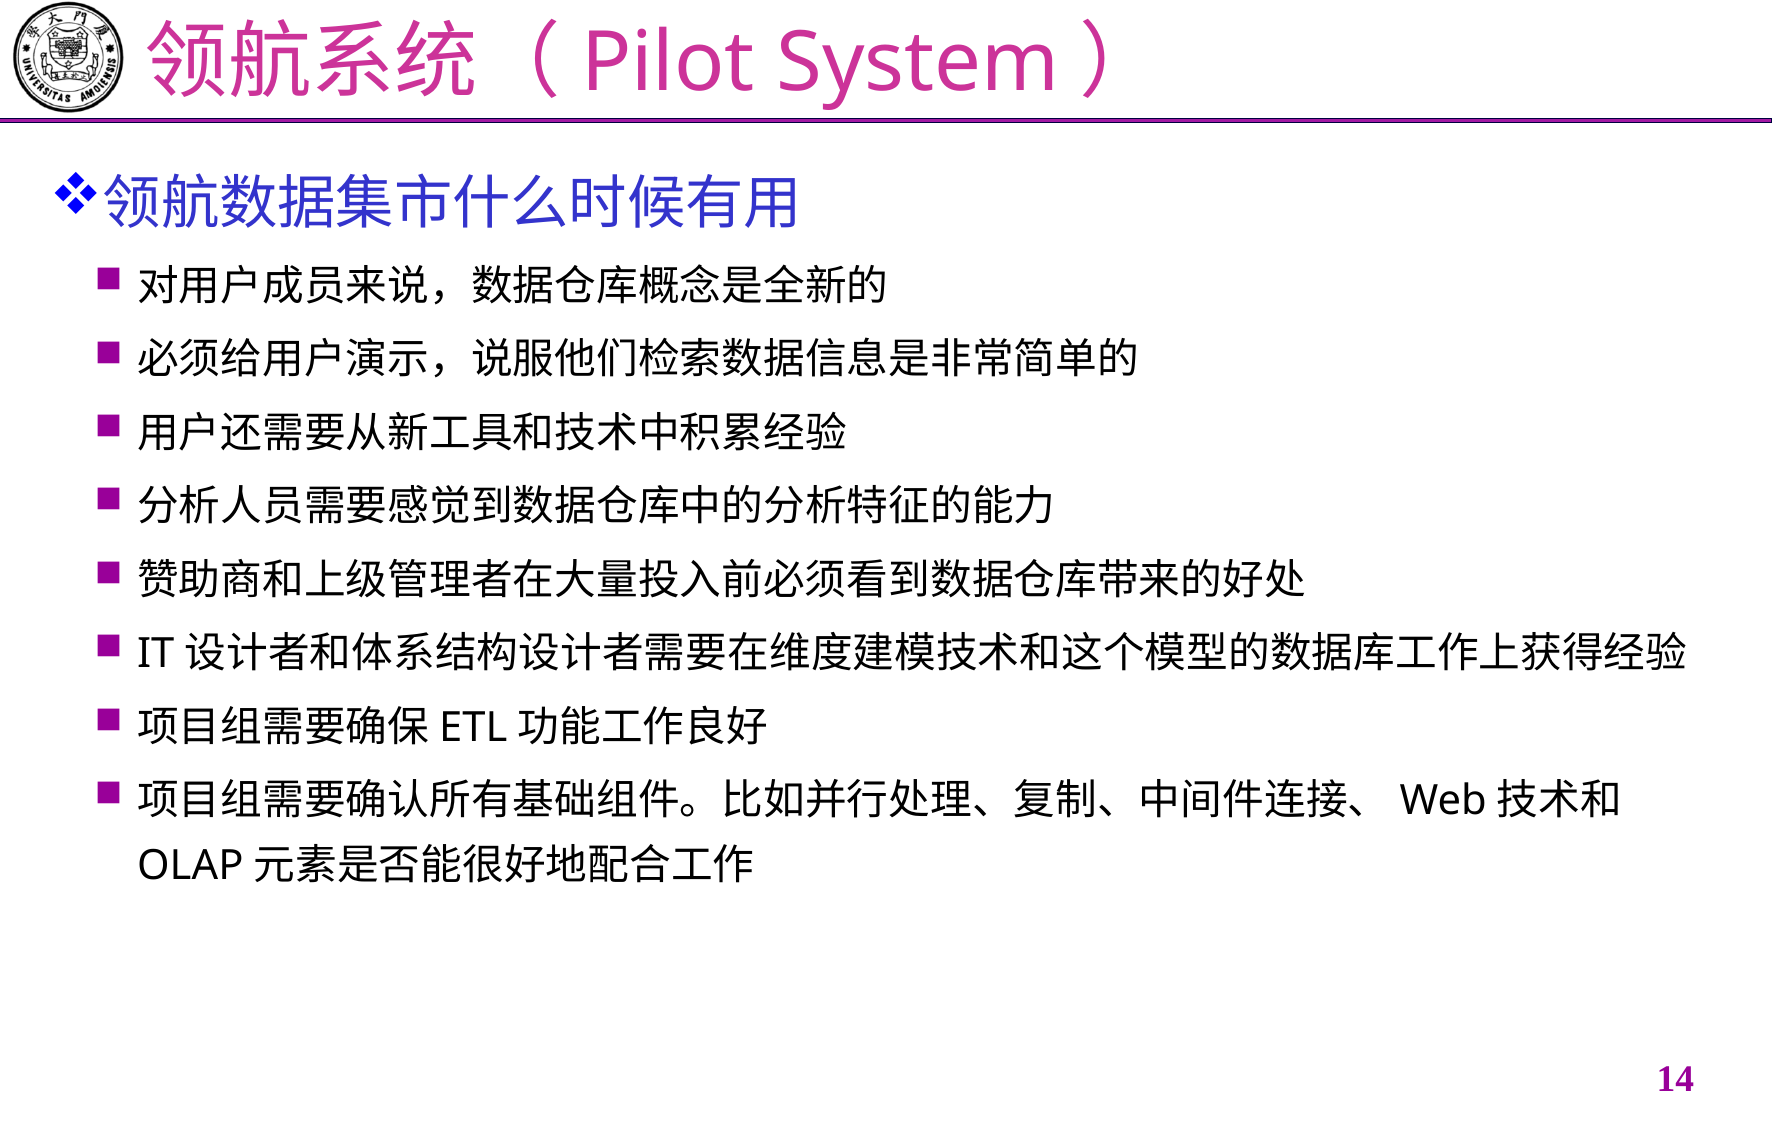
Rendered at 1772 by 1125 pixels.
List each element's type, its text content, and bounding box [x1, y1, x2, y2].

title 领航系统（Pilot System） [129, 0, 1737, 114]
list 领航数据集市什么时候有用 对用户成员来说，数据仓库概念是全新的 必须给用户演示，说服他们检索数据信息是非常简单的 用户还需要从新工具和技术中积累经验 分析人员需要感觉到数据仓库中的分析特征的能力 赞助商和上级管理者在大量投入前必须看到数据仓库带来的好处 IT设计者和体系结构设计者需要在维度建模技术和这个模型的数据库工作上获得经验 项目组需要确保ETL功能工作良好 项目组需要确认所有基础组件。比如并行处理、复制、中间件连接、Web技术和OLAP元素是否能很好地配合工作 [34, 137, 1724, 1035]
picture [11, 0, 125, 114]
slide_number 13 [1444, 1046, 1710, 1107]
